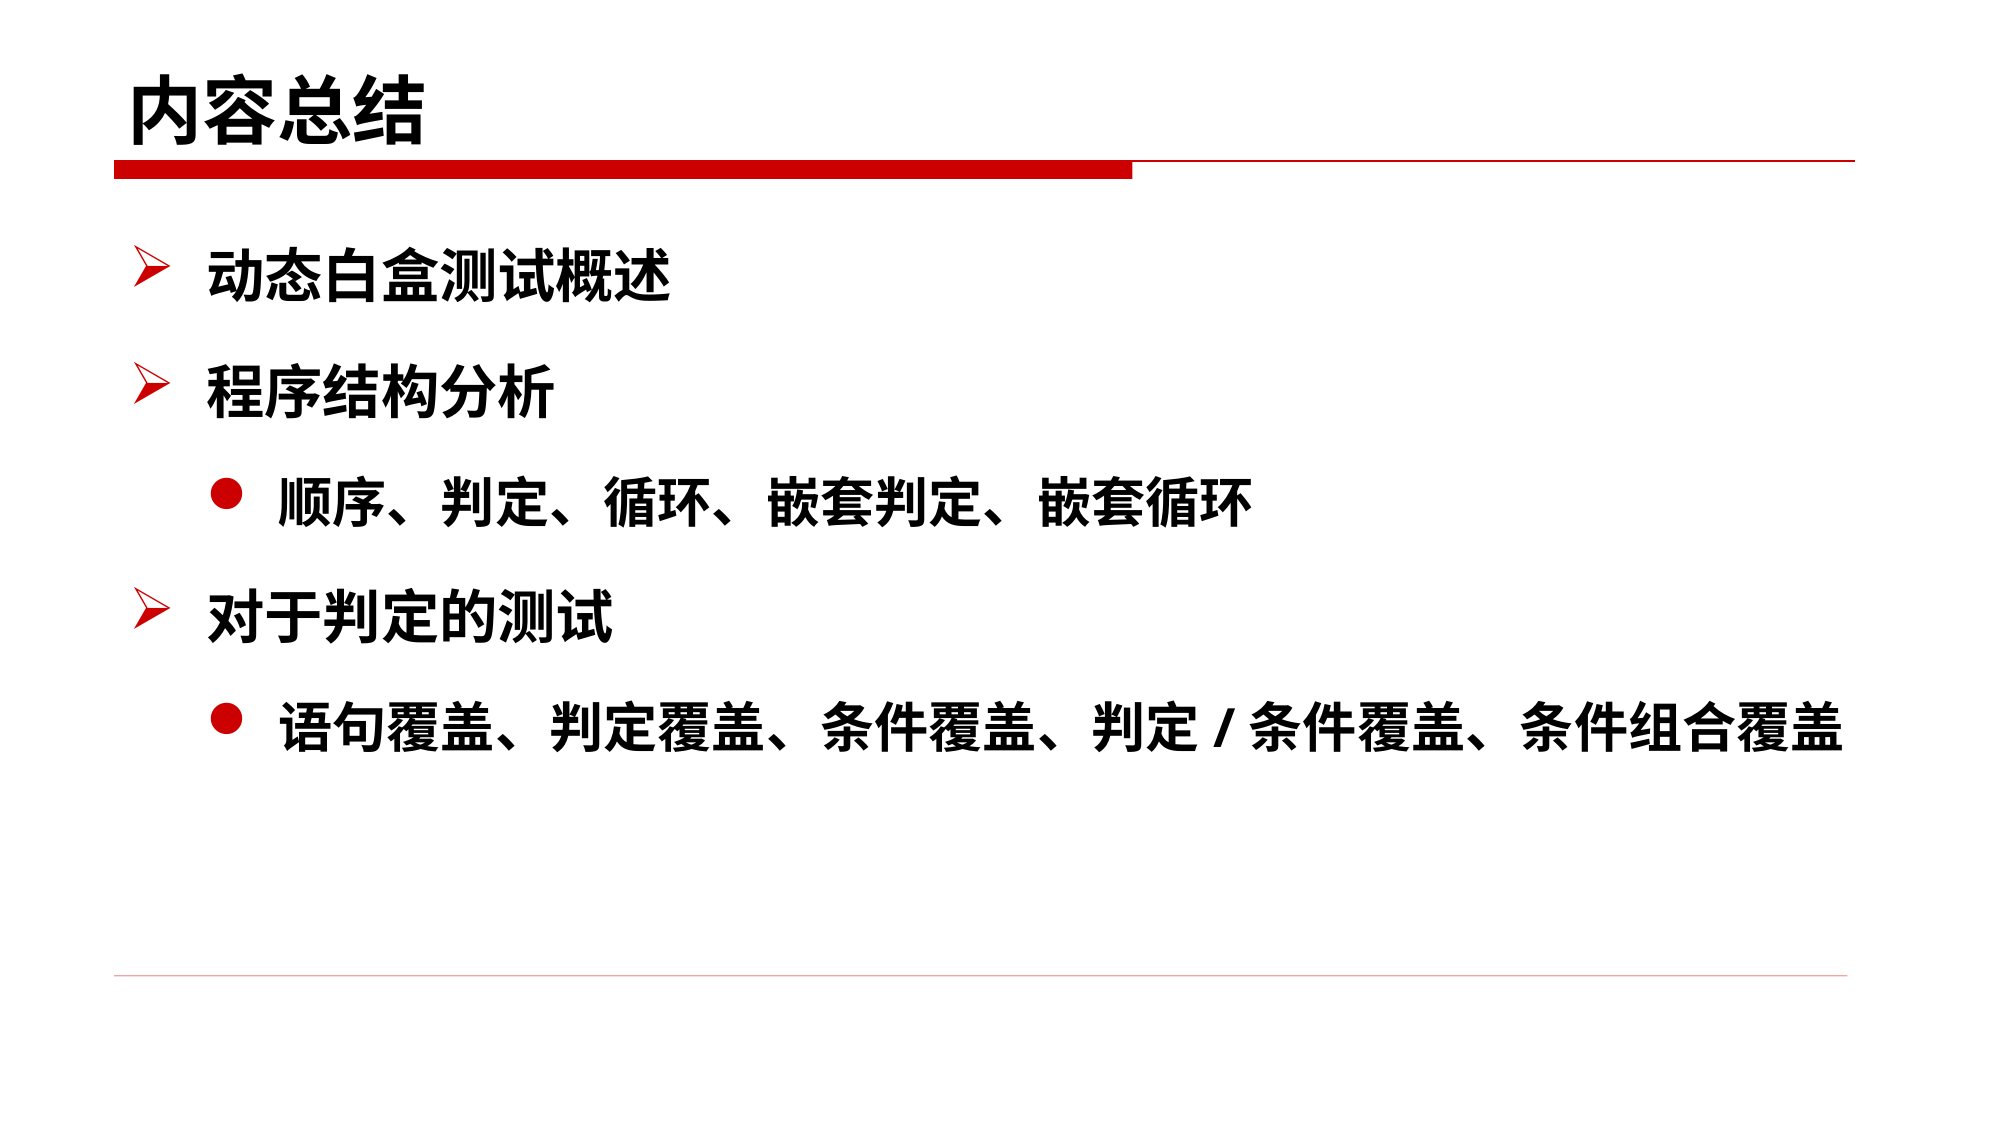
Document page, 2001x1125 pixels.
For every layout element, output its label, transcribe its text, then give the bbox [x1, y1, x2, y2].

title 内容总结 [112, 42, 1863, 161]
list 动态白盒测试概述 程序结构分析 顺序、判定、循环、嵌套判定、嵌套循环 对于判定的测试 语句覆盖、判定覆盖、条件覆盖、判定/条件覆盖、条件组合覆盖 [114, 196, 1865, 897]
